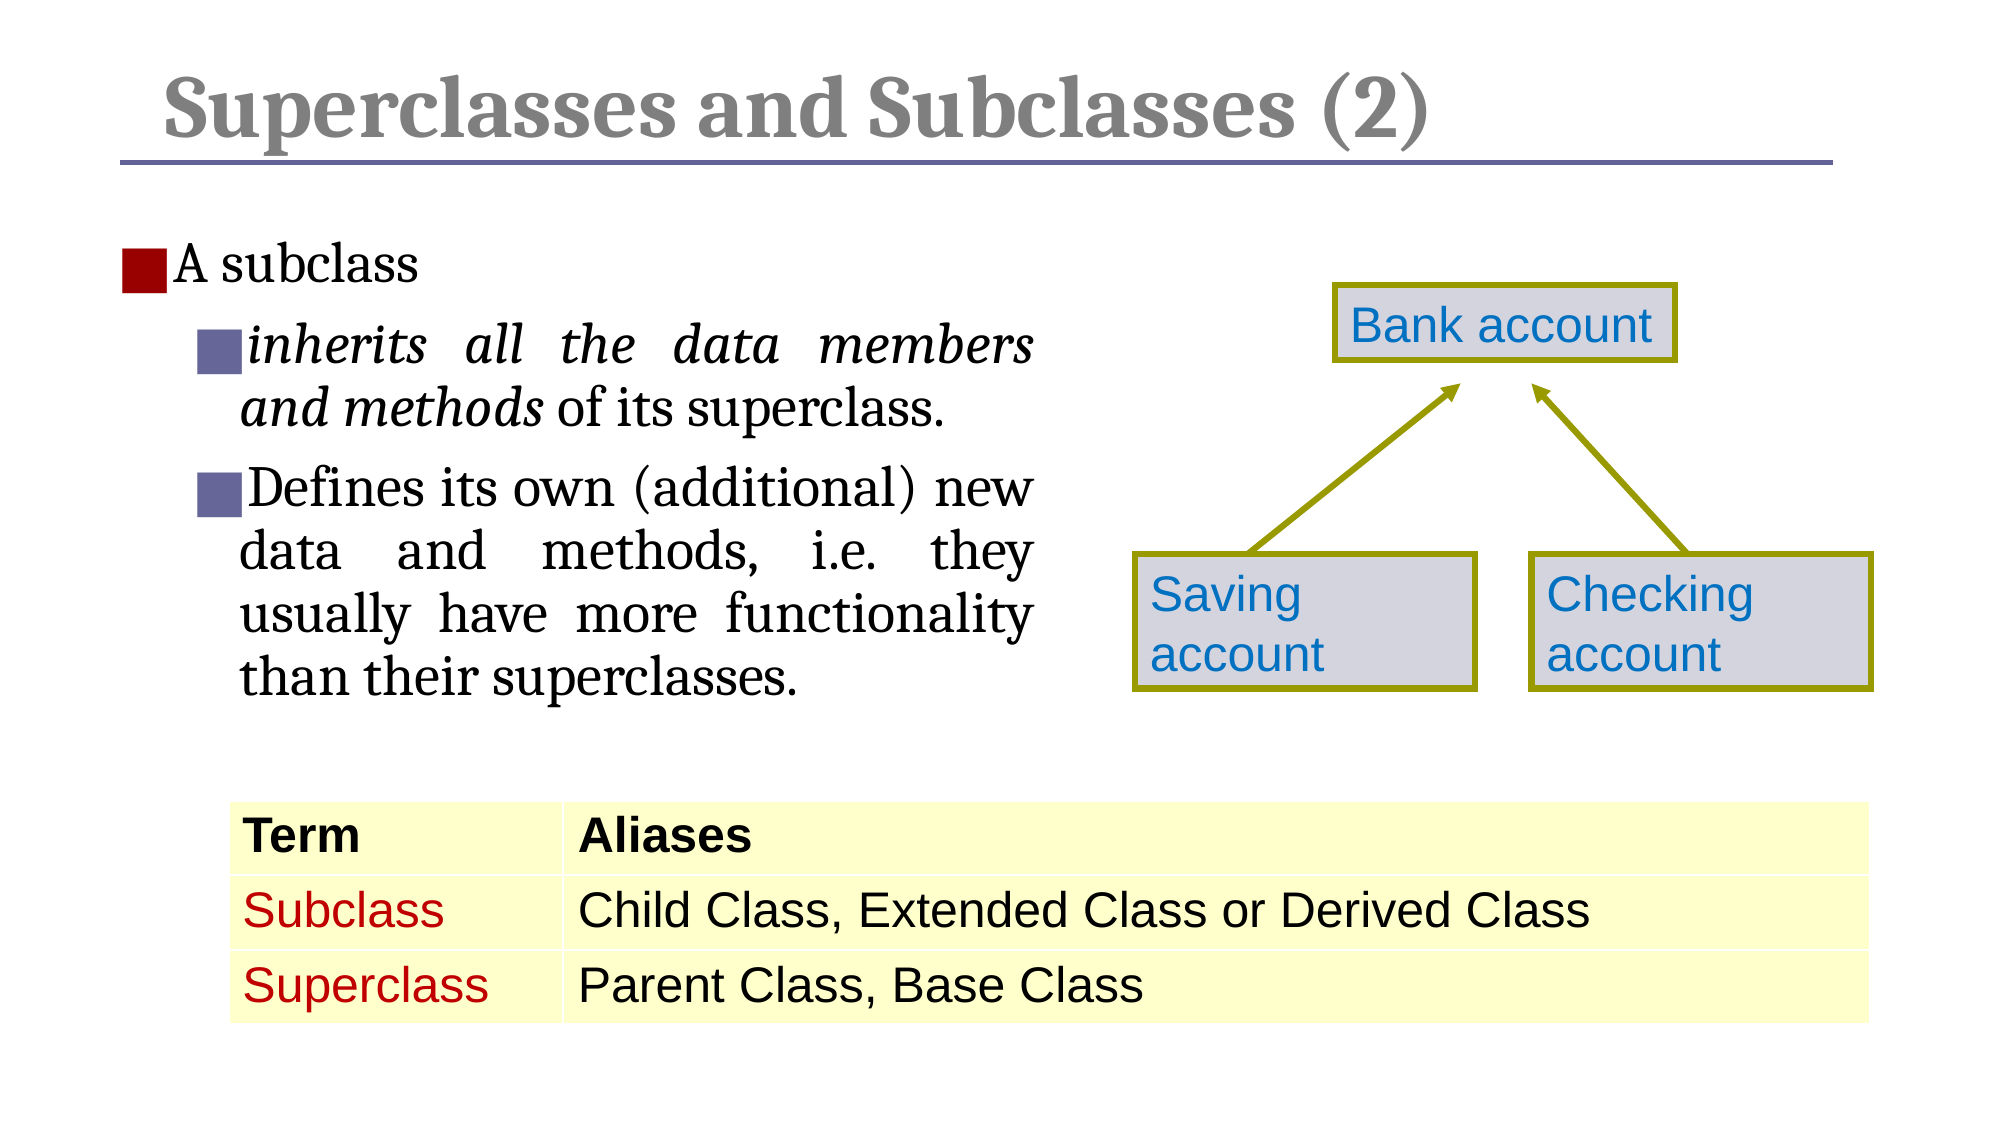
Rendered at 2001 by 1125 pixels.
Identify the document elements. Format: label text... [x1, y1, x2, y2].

table_cell Subclass [230, 876, 562, 949]
table_cell Parent Class, Base Class [564, 951, 1869, 1023]
table_cell Superclass [230, 951, 562, 1023]
list A subclass inherits all the data members and methods of its superclass. Defines its own (additional) new data and methods, i.e. they usually have more functionality than their superclasses. [102, 224, 1050, 771]
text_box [1134, 285, 1872, 691]
table_cell Child Class, Extended Class or Derived Class [564, 876, 1869, 949]
table_header Aliases [564, 802, 1869, 874]
table_header Term [230, 802, 562, 874]
title Superclasses and Subclasses (2) [150, 24, 1675, 160]
